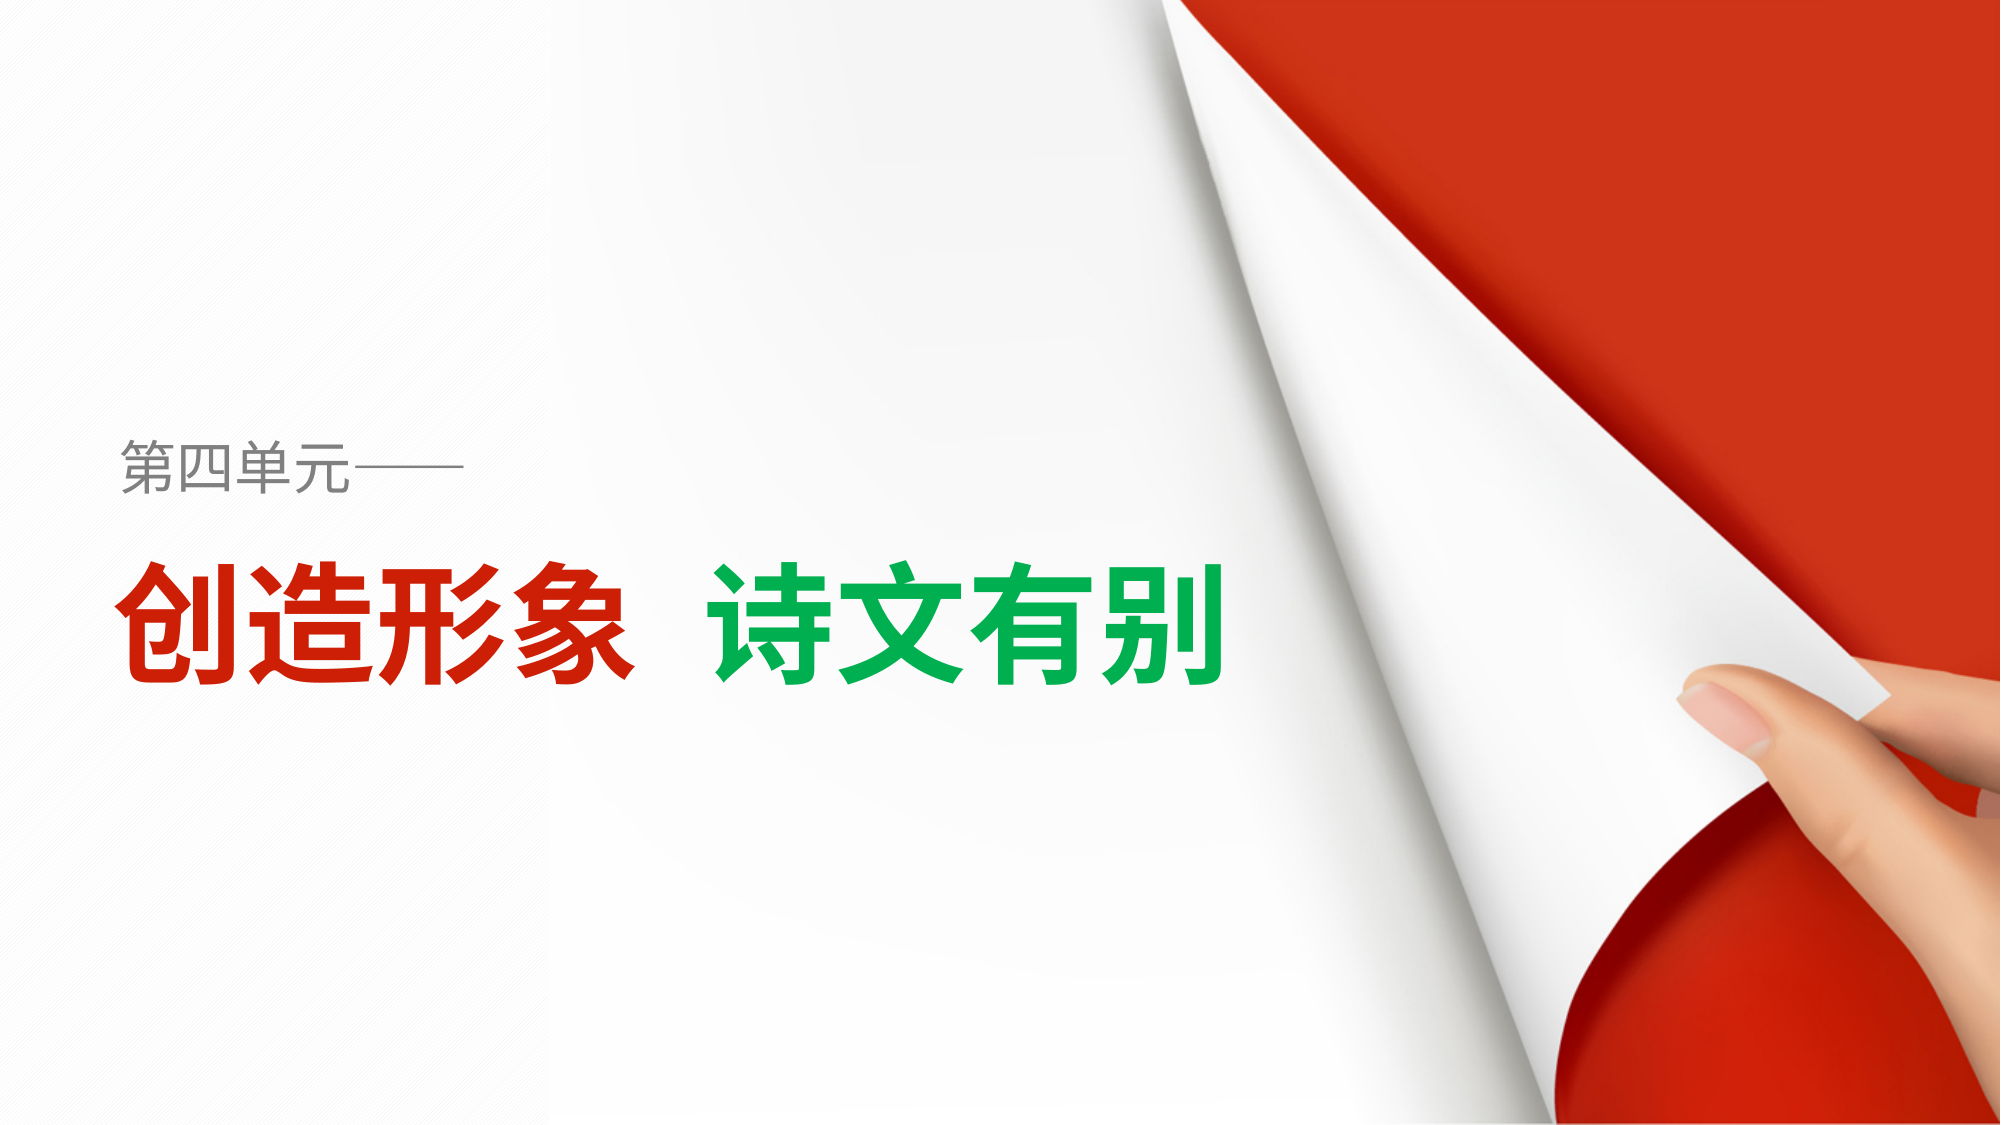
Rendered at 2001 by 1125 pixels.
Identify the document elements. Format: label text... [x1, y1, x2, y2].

text_box 创造形象 诗文有别 [97, 535, 1327, 708]
text_box 第四单元—— [103, 424, 777, 509]
picture [549, 0, 2000, 1125]
